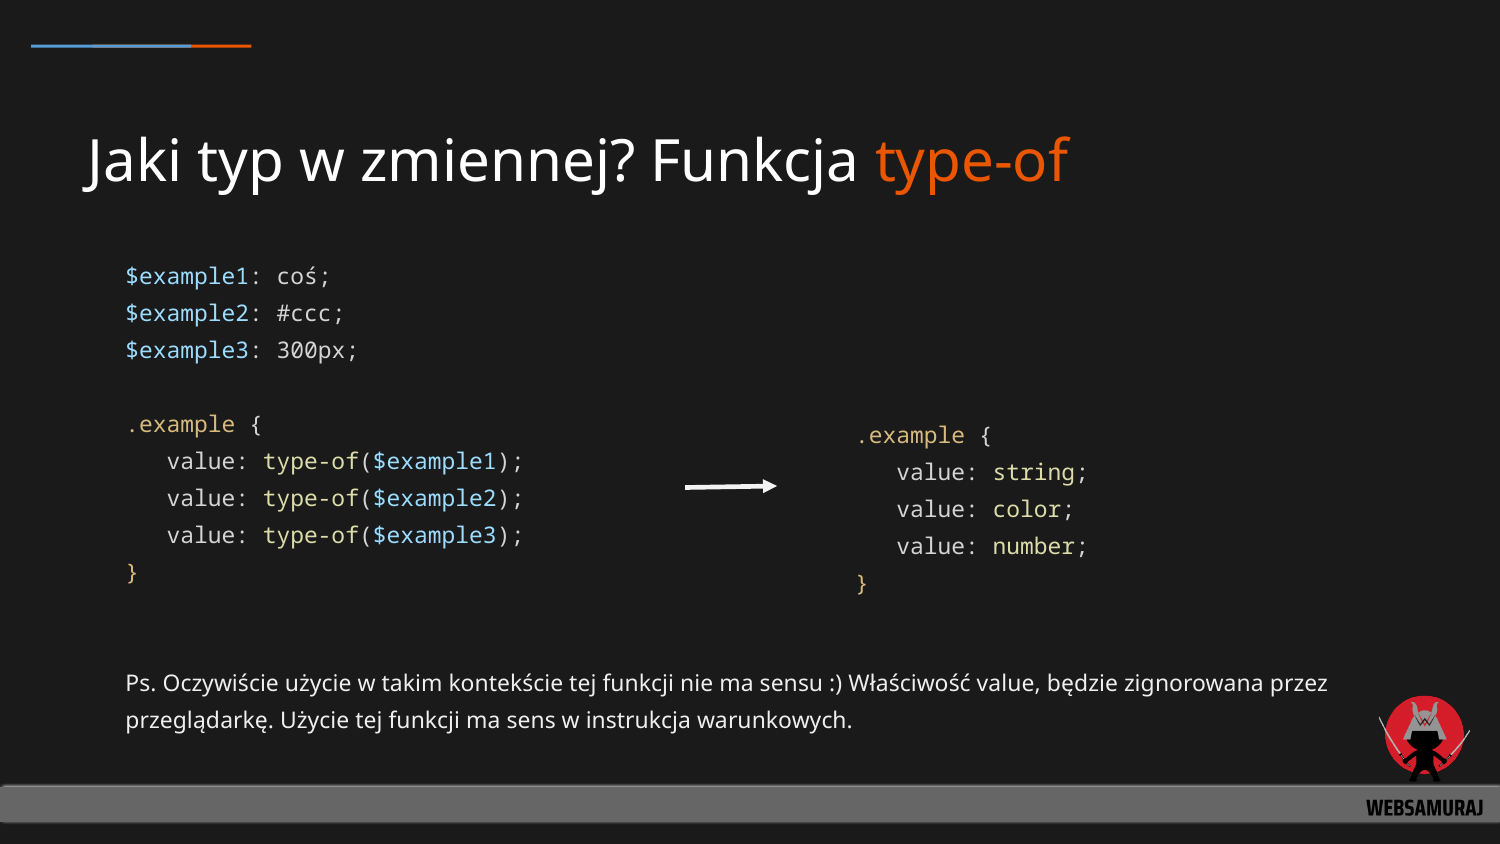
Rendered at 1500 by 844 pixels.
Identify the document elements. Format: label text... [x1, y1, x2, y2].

text_box .example { value: string; value: color; value: number; } [840, 395, 1333, 603]
picture [1358, 689, 1491, 822]
title Jaki typ w zmiennej? Funkcja type-of [72, 97, 1416, 206]
subtitle $example1: coś; $example2: #ccc; $example3: 300px; .example { value: type-of($example1); value: type-of($example2); value: type-of($example3); } Ps. Oczywiście użycie w takim kontekście tej funkcji nie ma sensu :) Właściwość value, będzie zignorowana przez przeglądarkę. Użycie tej funkcji ma sens w instrukcja warunkowych. [110, 236, 1379, 730]
